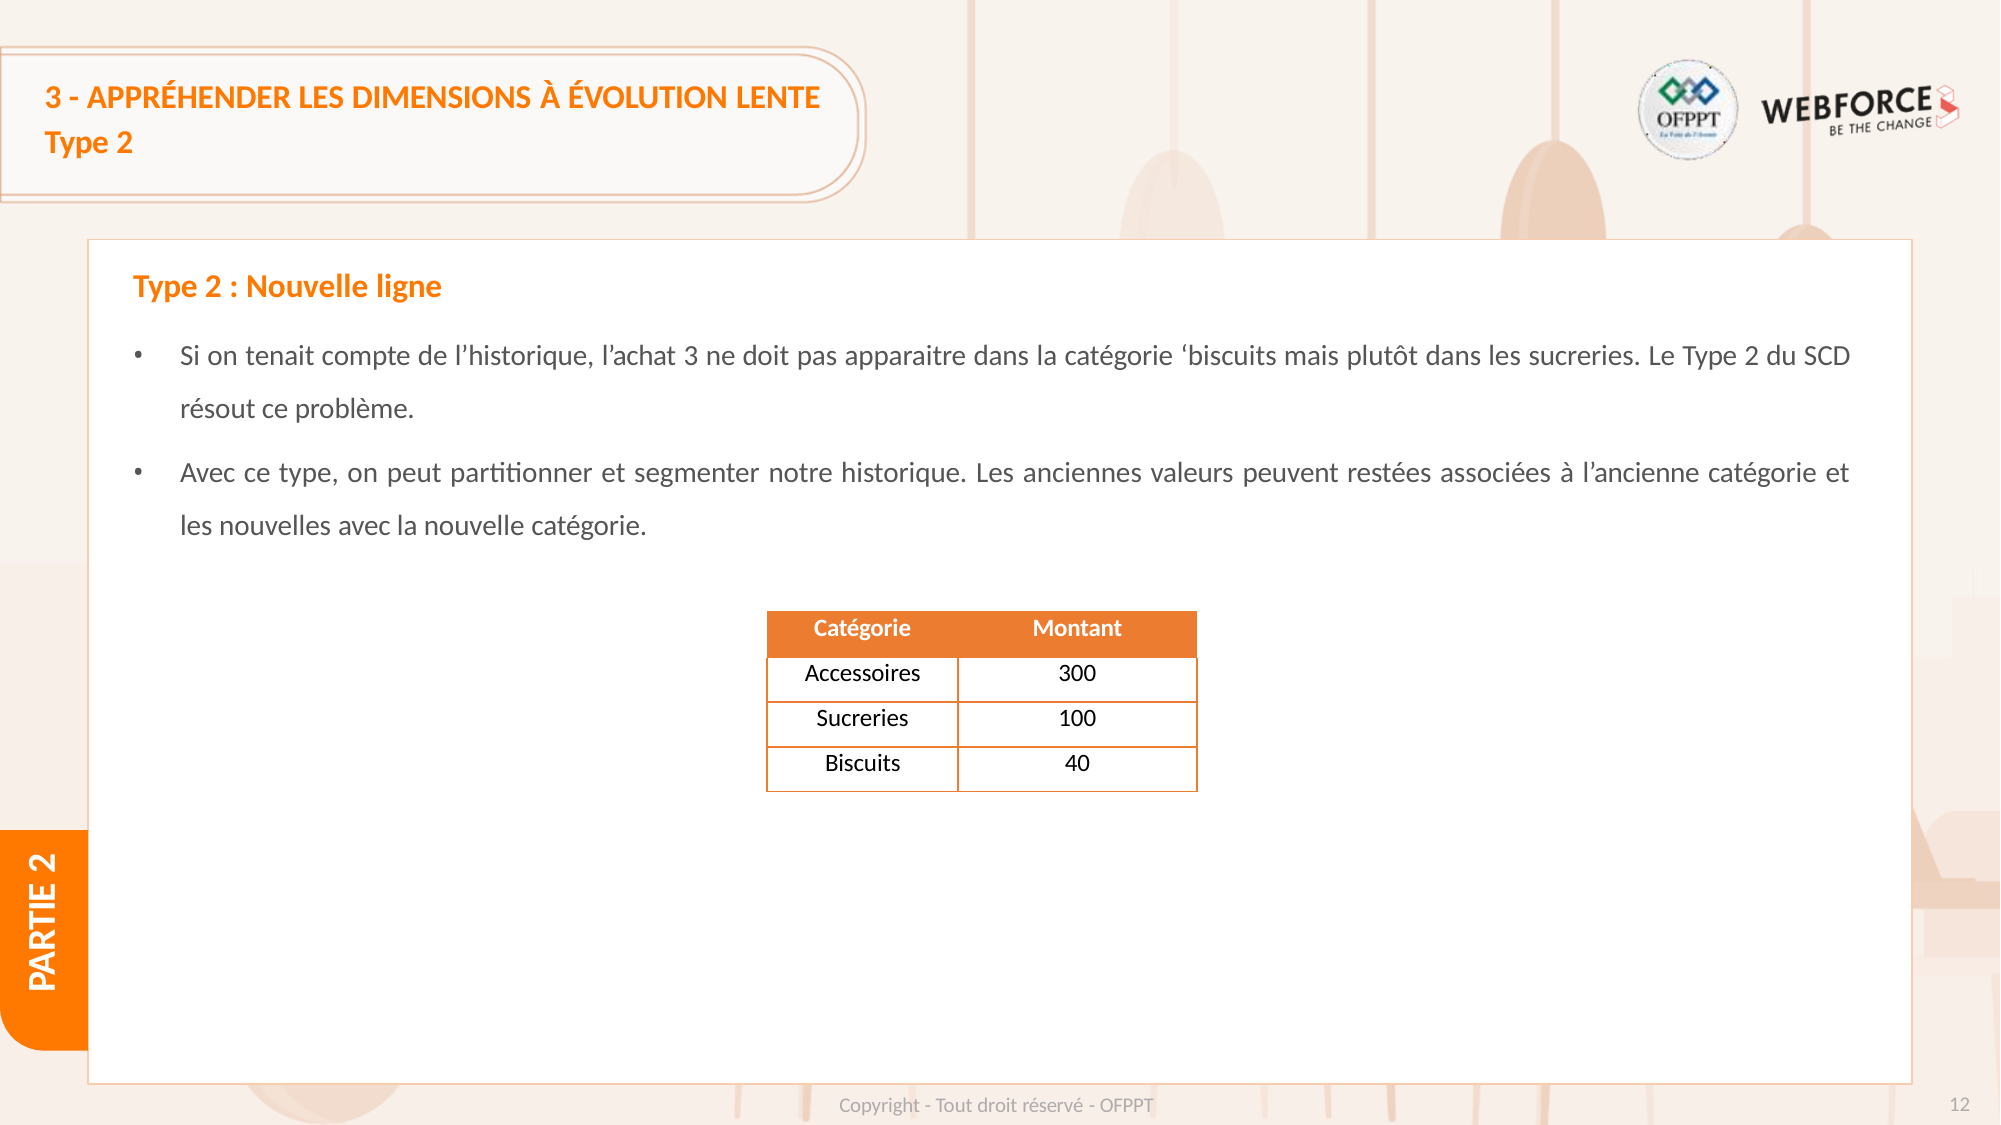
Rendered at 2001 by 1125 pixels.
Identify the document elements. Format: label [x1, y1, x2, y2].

text_box [0, 238, 1913, 1086]
picture [0, 0, 2000, 1125]
